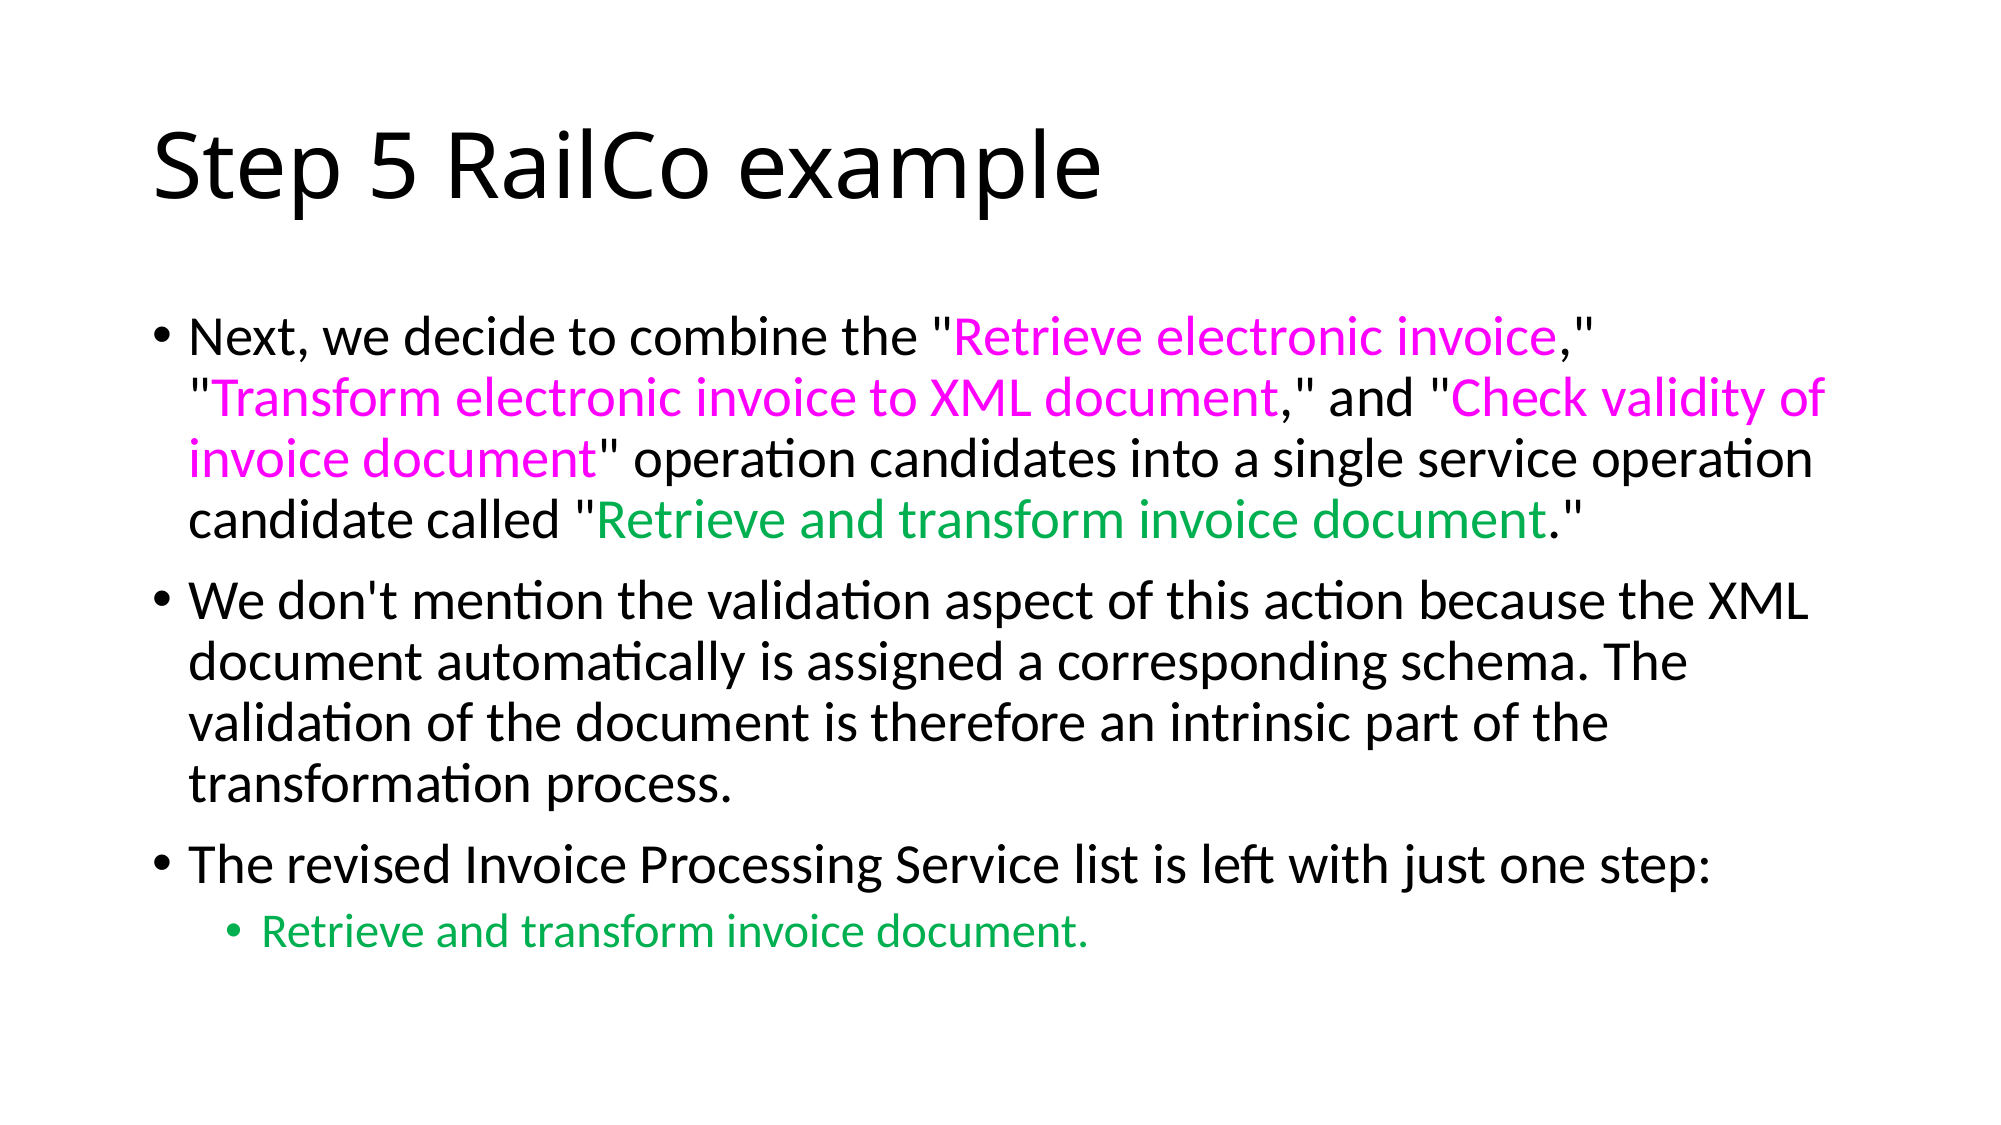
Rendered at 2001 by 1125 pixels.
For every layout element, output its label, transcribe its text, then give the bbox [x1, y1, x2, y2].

title Step 5 RailCo example [137, 59, 1863, 278]
list Next, we decide to combine the "Retrieve electronic invoice," "Transform electronic invoice to XML document," and "Check validity of invoice document" operation candidates into a single service operation candidate called "Retrieve and transform invoice document." We don't mention the validation aspect of this action because the XML document automatically is assigned a corresponding schema. The validation of the document is therefore an intrinsic part of the transformation process. The revised Invoice Processing Service list is left with just one step: Retrieve and transform invoice document. [137, 299, 1863, 1014]
